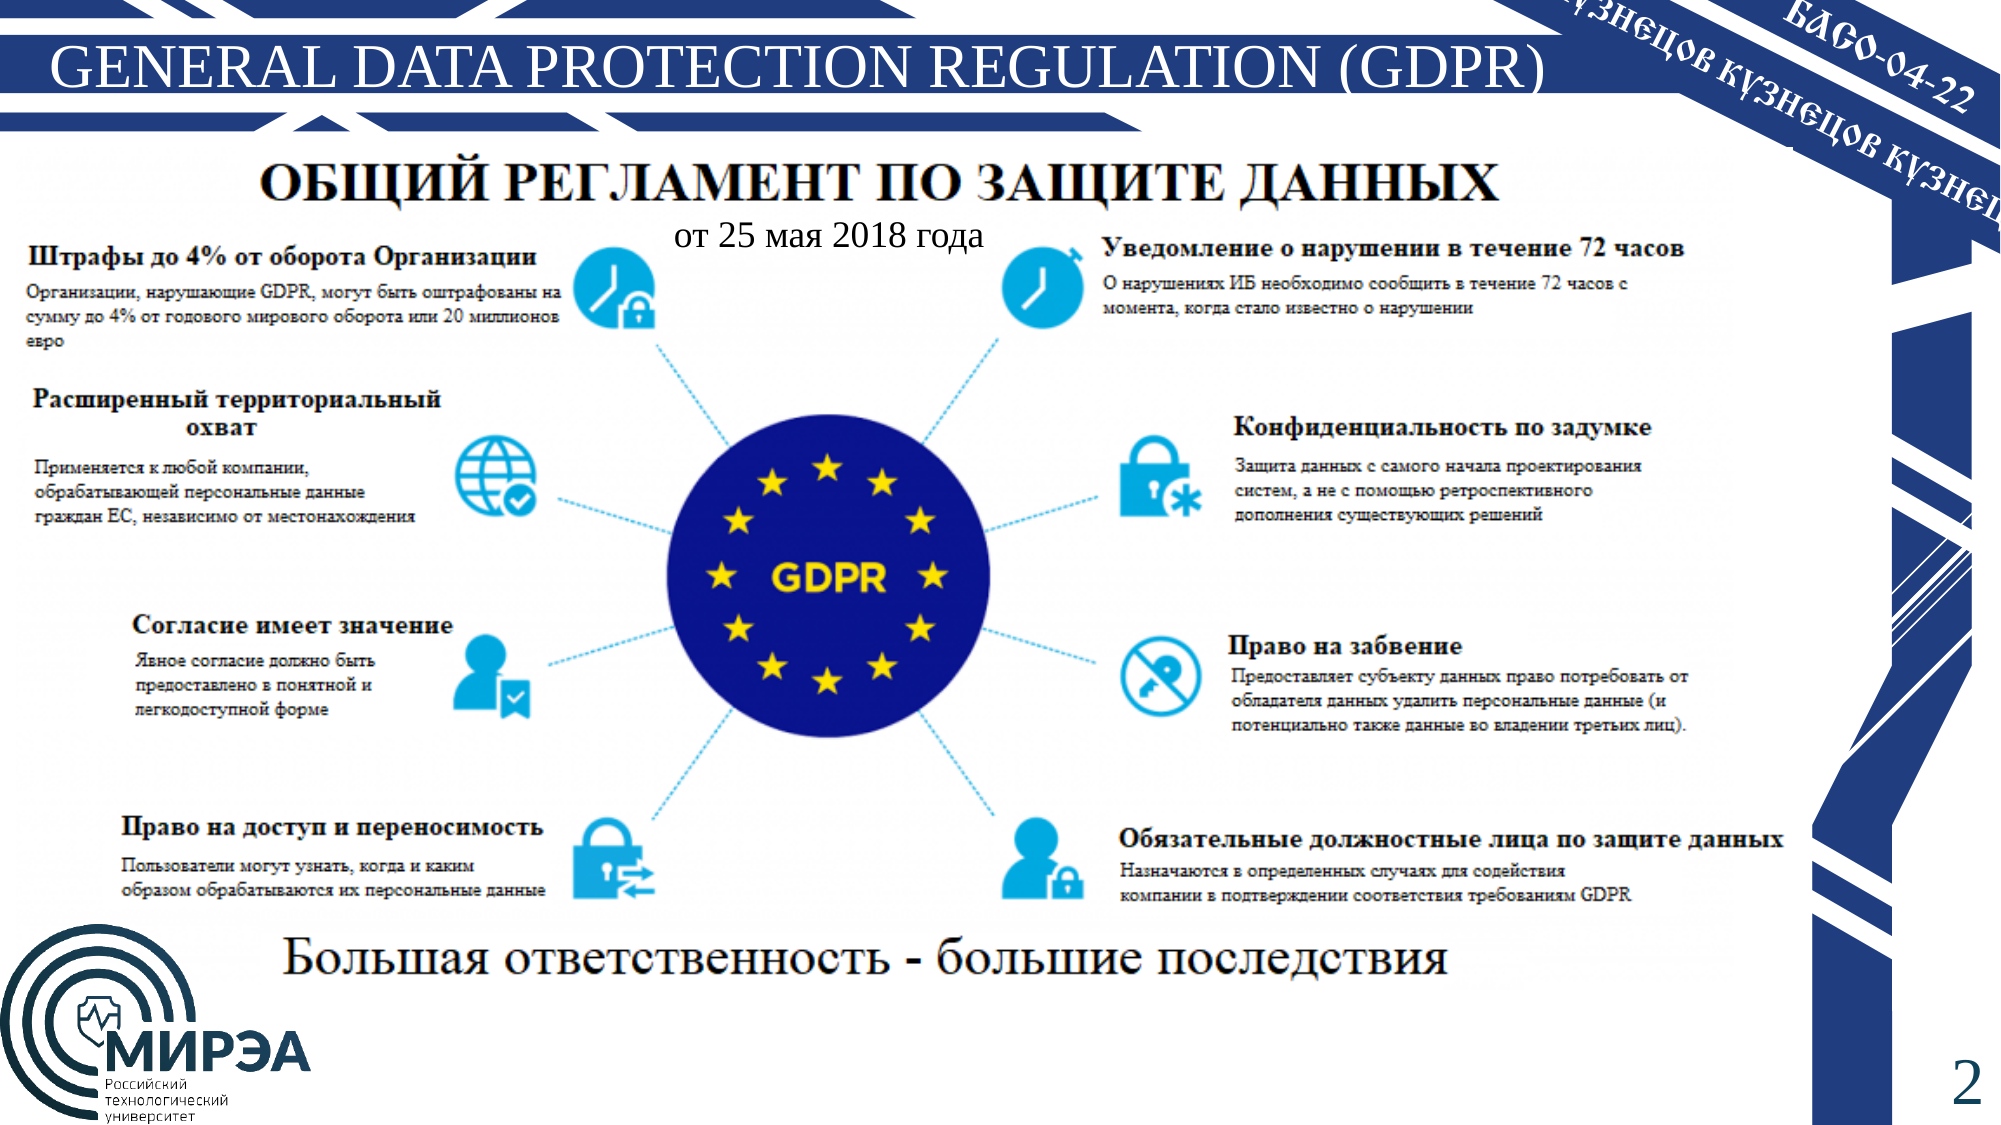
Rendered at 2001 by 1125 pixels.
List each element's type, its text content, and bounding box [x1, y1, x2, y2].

picture [0, 0, 2001, 1125]
slide_number 2 [1881, 986, 2000, 1125]
text_box General Data Protection Regulation (GDPR) [34, 8, 1704, 116]
